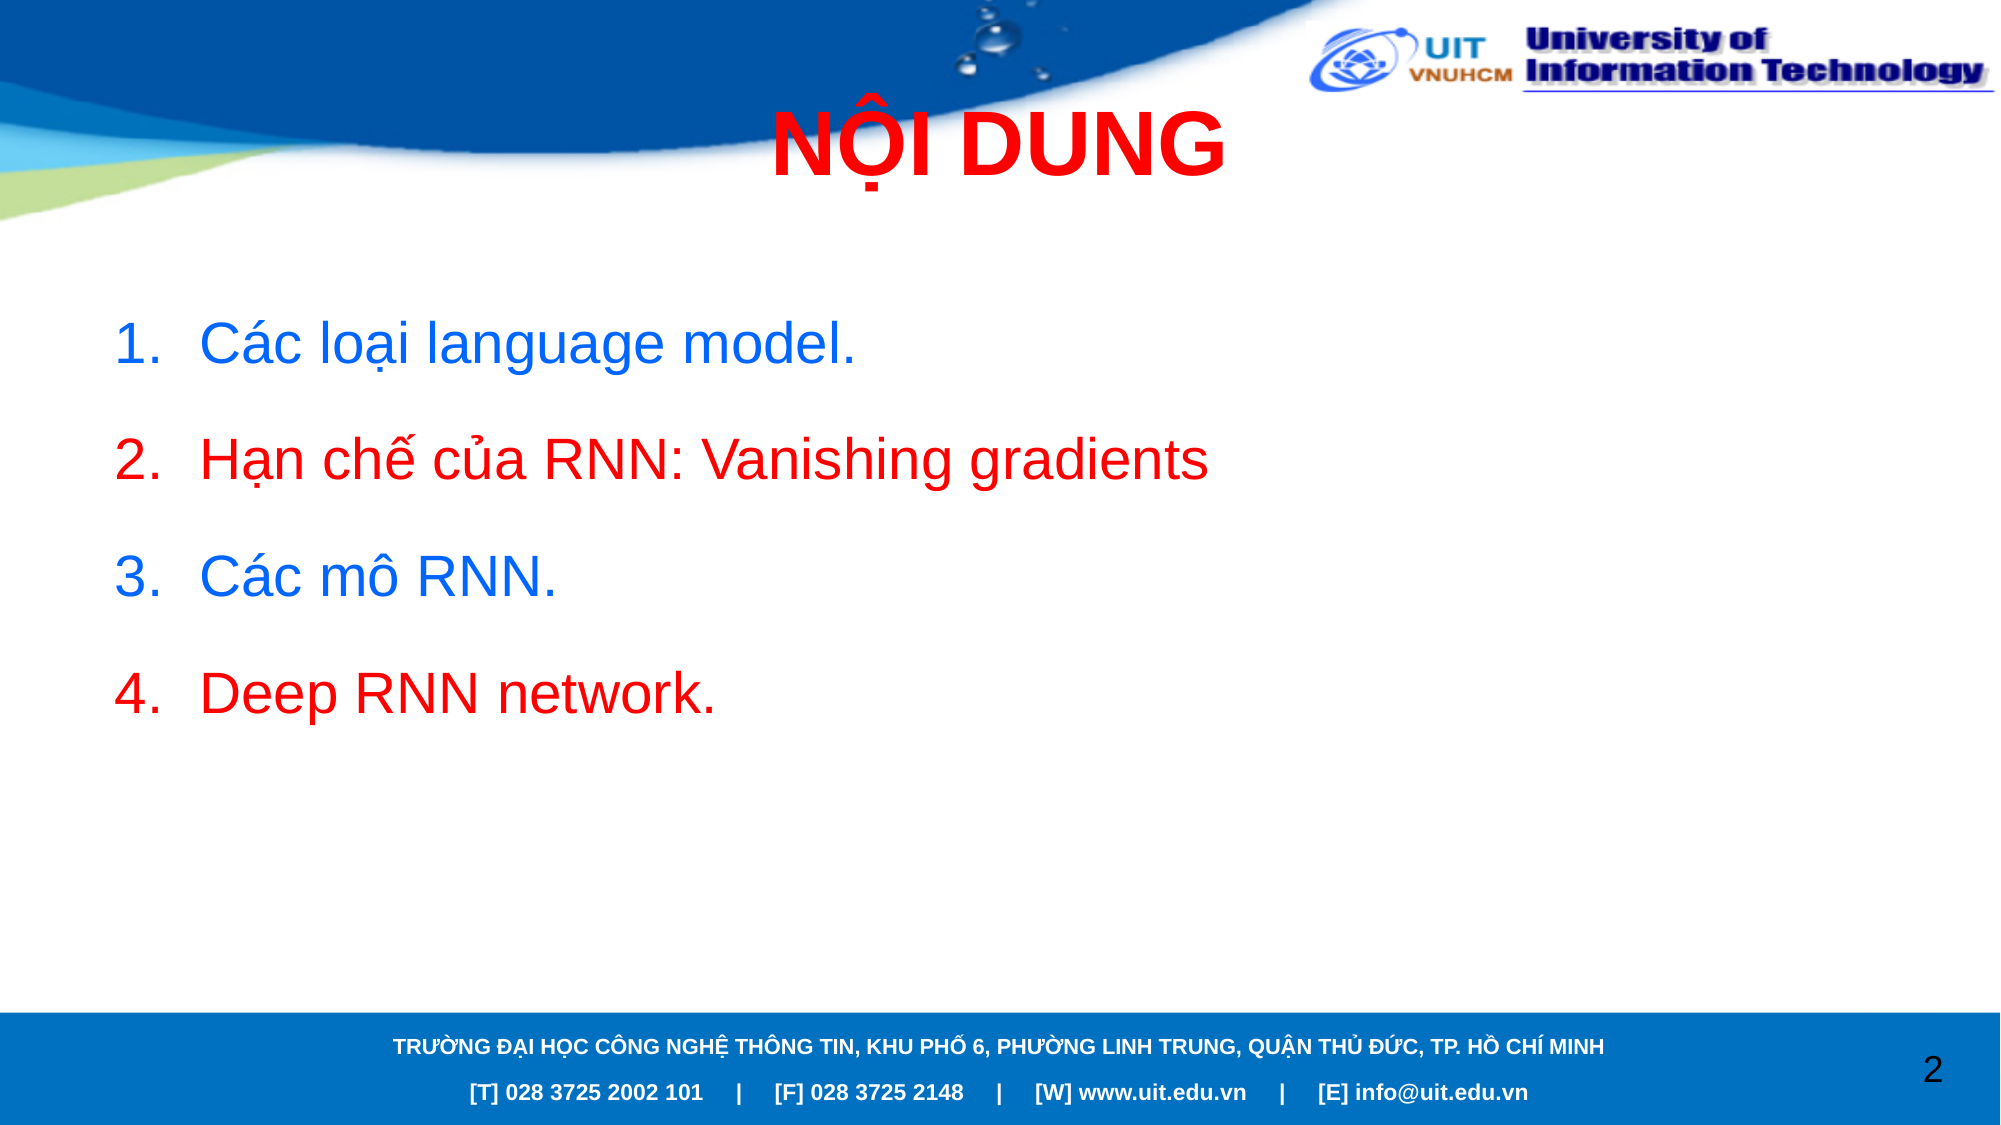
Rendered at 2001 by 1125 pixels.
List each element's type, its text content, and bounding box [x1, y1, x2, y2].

picture [0, 0, 2001, 1125]
list Các loại language model. Hạn chế của RNN: Vanishing gradients Các mô RNN. Deep RNN network. [99, 262, 1900, 1005]
title NỘI DUNG [99, 45, 1900, 233]
